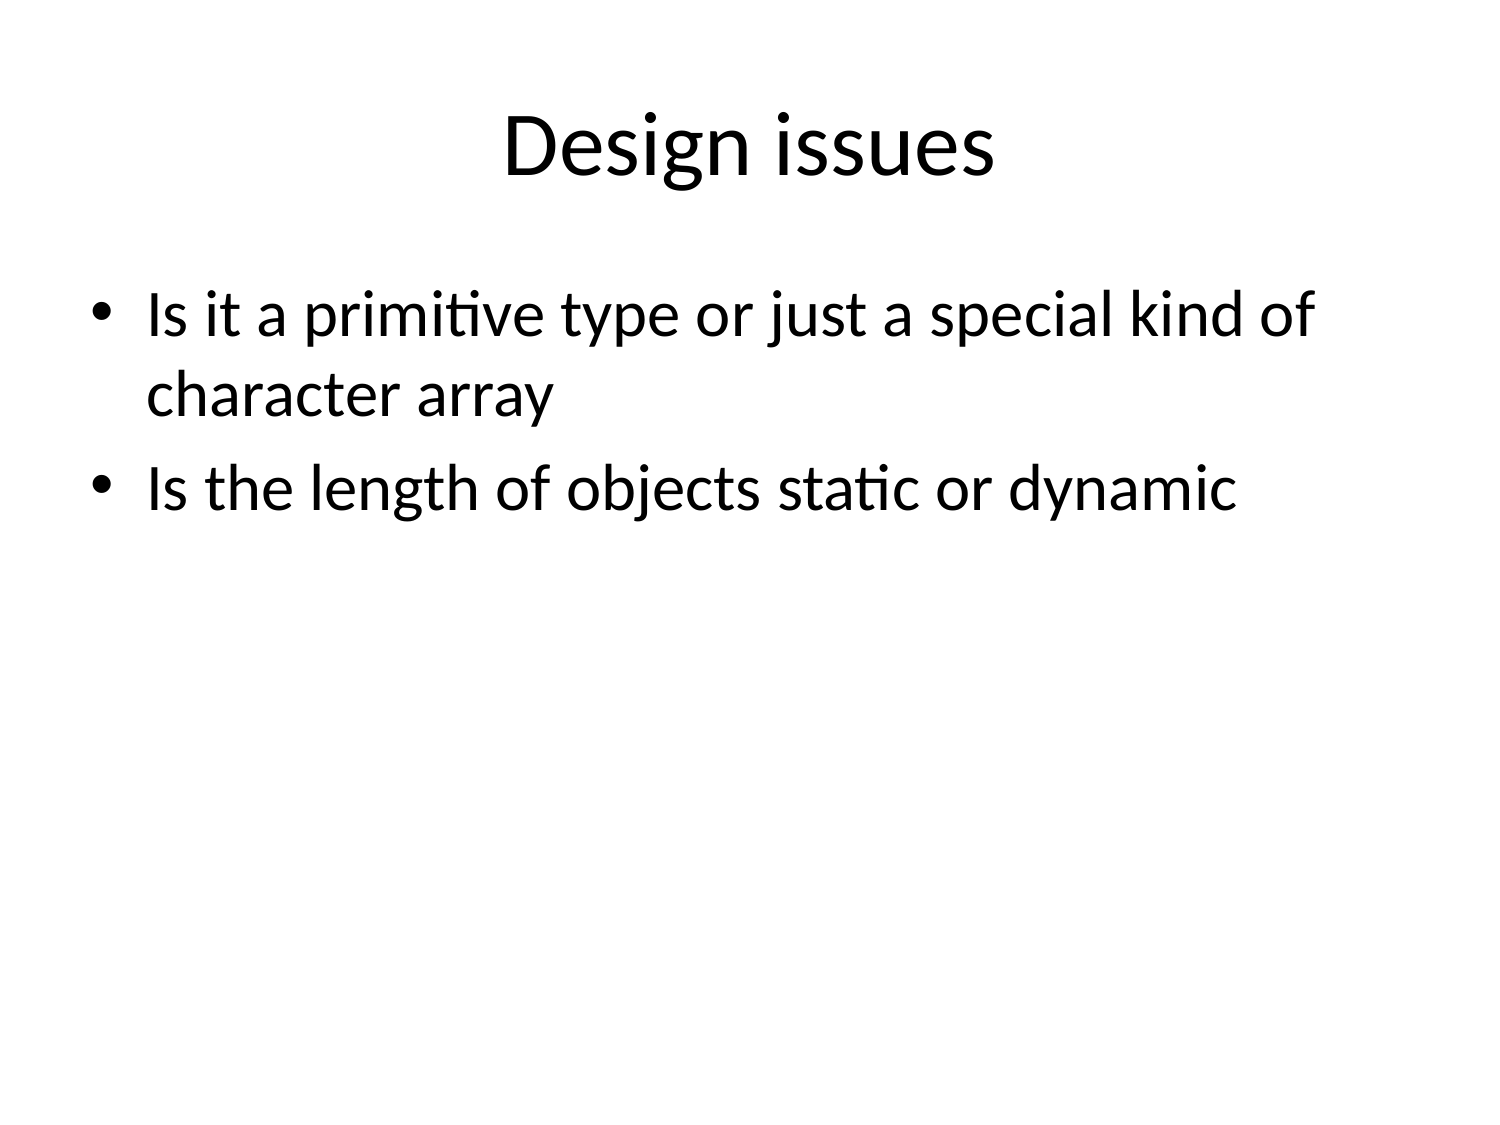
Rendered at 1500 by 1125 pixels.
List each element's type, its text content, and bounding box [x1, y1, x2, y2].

title Design issues [75, 45, 1425, 233]
list Is it a primitive type or just a special kind of character array Is the length of objects static or dynamic [75, 262, 1425, 1005]
